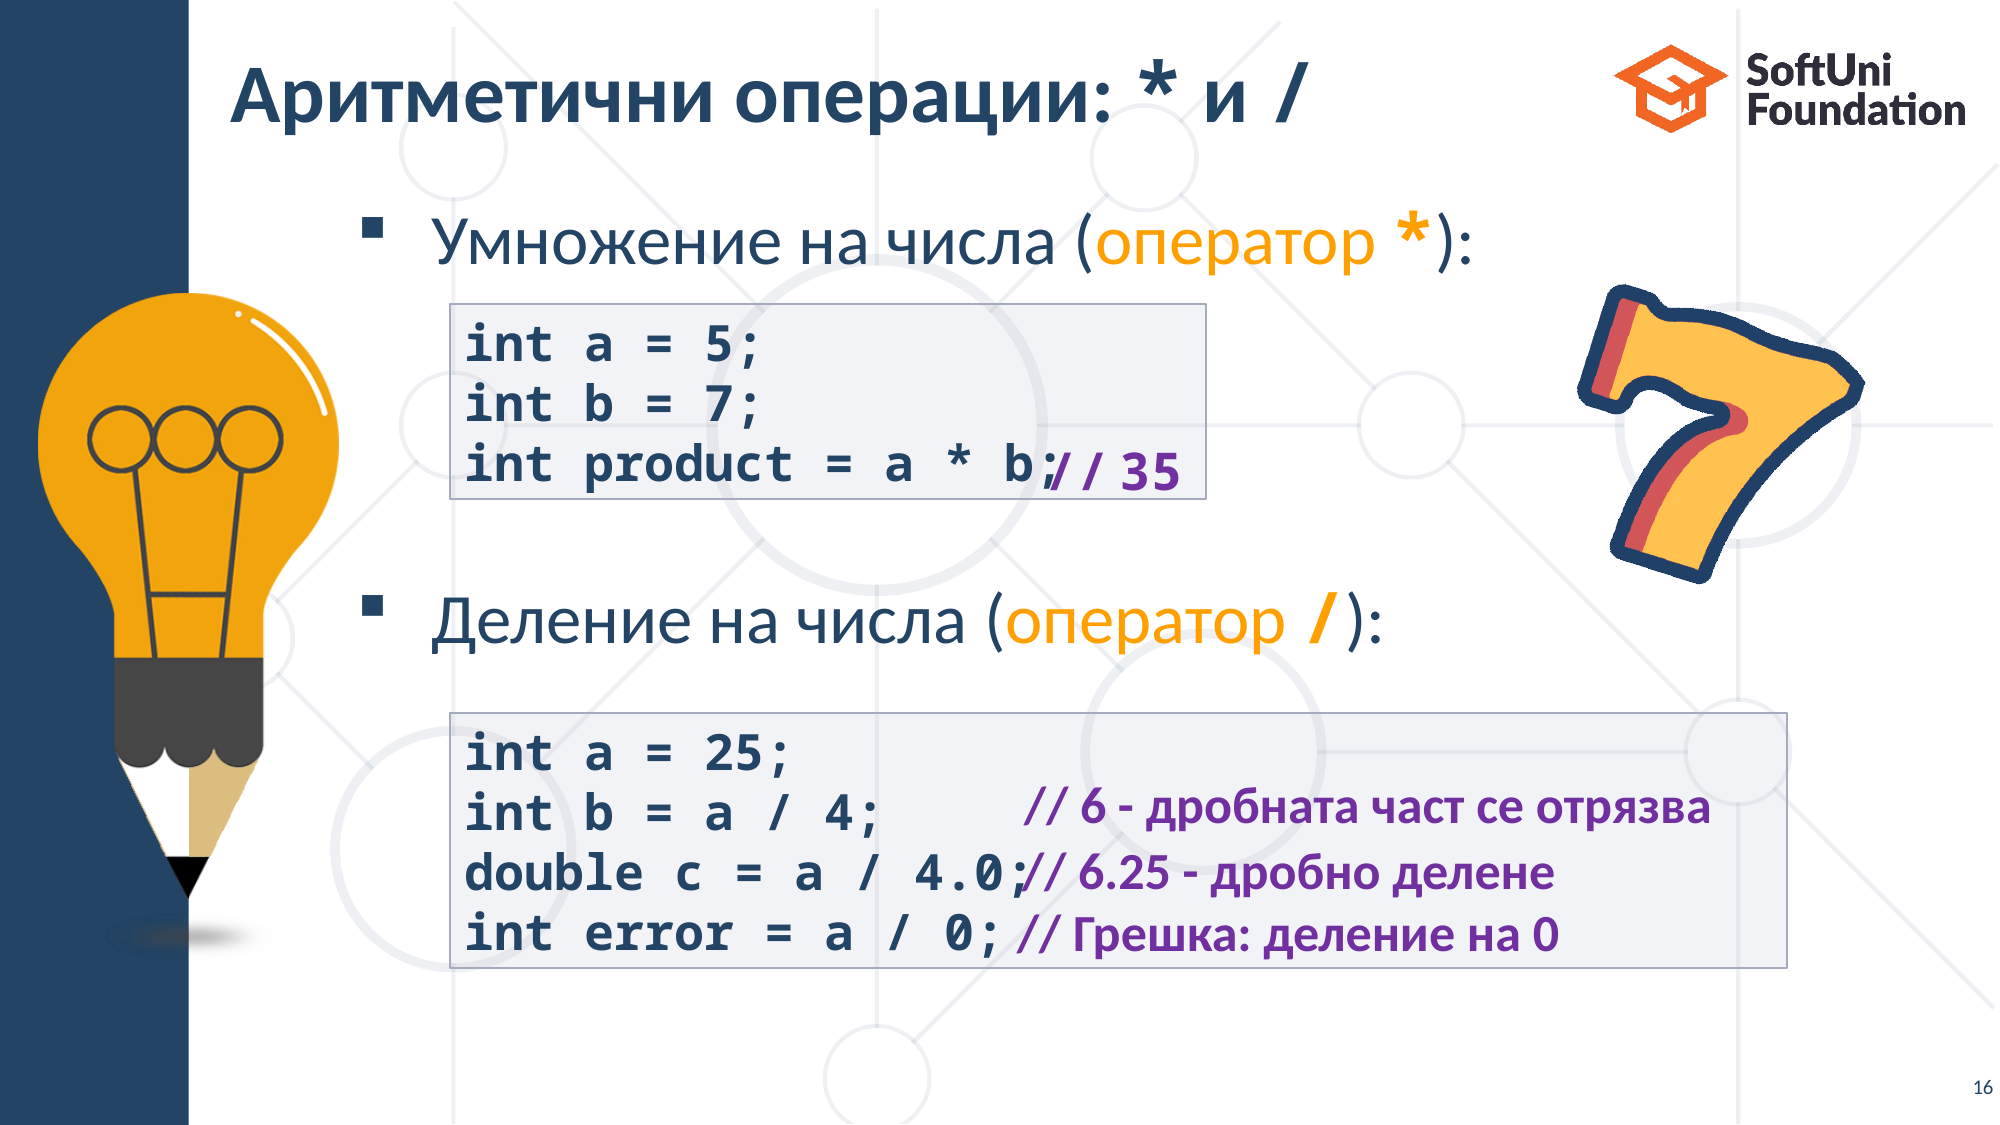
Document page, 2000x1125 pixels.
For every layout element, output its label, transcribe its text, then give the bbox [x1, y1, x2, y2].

text_box int a = 25; int b = a / 4; double c = a / 4.0; int error = a / 0; [449, 713, 1788, 968]
text_box // 6 - дробната част се отрязва [1009, 763, 1889, 841]
text_box // 35 [1030, 431, 1206, 509]
text_box // Грешка: деление на 0 [1002, 891, 1808, 969]
list Умножение на числа (оператор *): Деление на числа (оператор /): [338, 183, 1968, 1050]
text_box // 6.25 - дробно делене [1007, 830, 1813, 908]
title Аритметични операции: * и / [212, 16, 1591, 162]
picture [38, 293, 338, 961]
text_box int a = 5; int b = 7; int product = a * b; [449, 304, 1206, 500]
picture [1613, 44, 1965, 133]
picture [1530, 275, 1873, 617]
slide_number 16 [1929, 1070, 2000, 1103]
